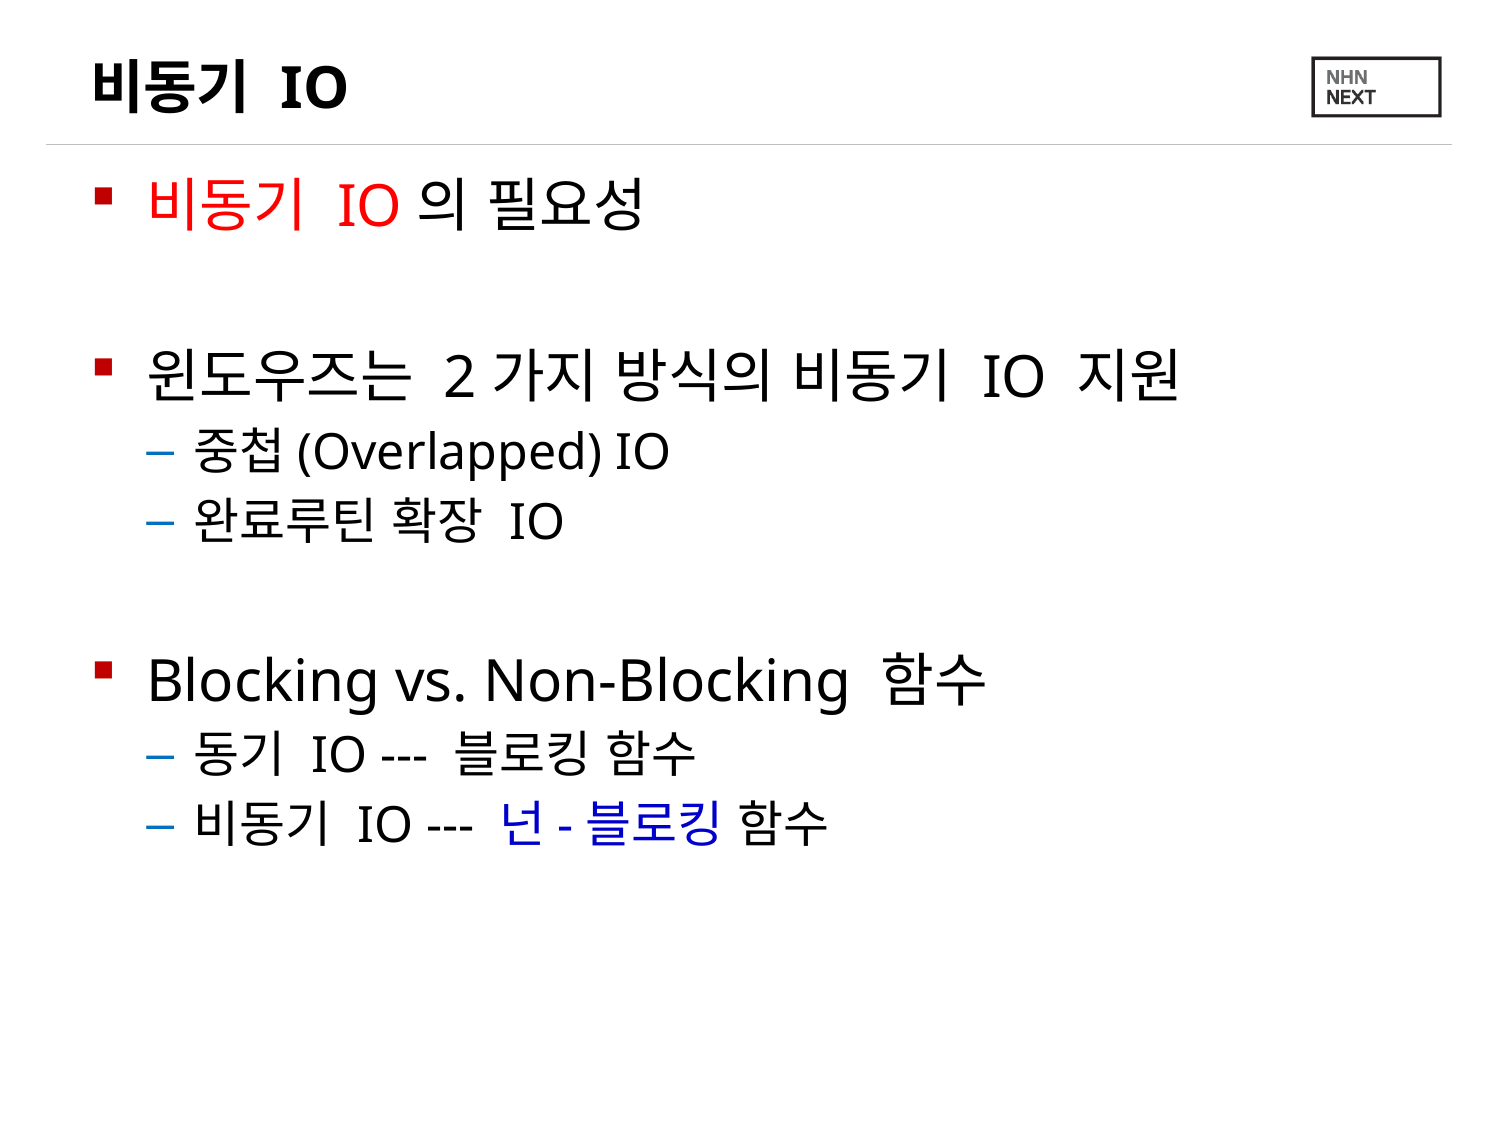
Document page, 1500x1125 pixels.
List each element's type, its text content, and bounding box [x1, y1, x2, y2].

picture [1425, 54, 1445, 119]
list 비동기 IO의 필요성 윈도우즈는 2가지 방식의 비동기 IO 지원 중첩(Overlapped) IO 완료루틴 확장 IO Blocking vs. Non-Blocking 함수 동기 IO --- 블로킹 함수 비동기 IO --- 넌-블로킹 함수 [75, 160, 1425, 1047]
title 비동기 IO [75, 45, 1425, 126]
